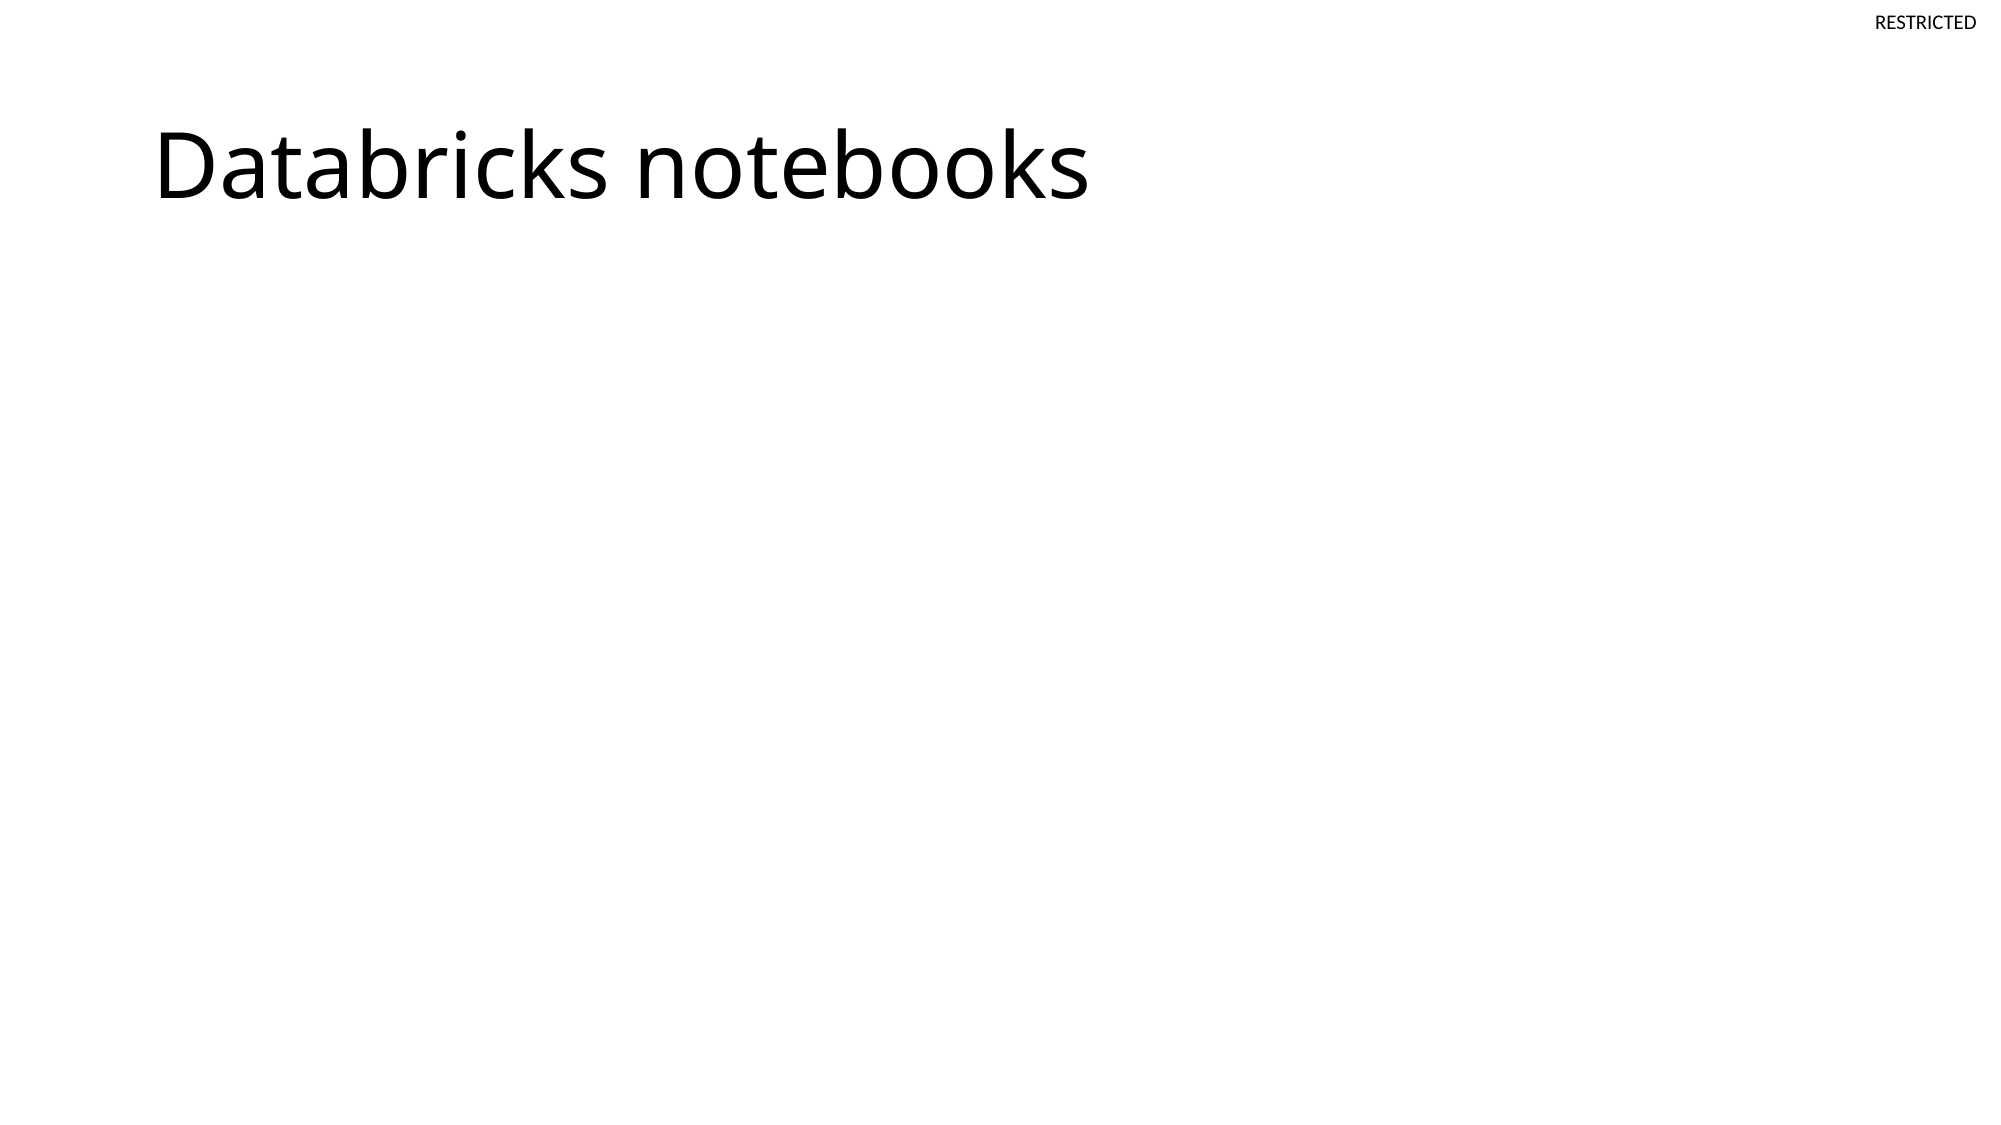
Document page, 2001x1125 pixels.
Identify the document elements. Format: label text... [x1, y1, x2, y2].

title Databricks notebooks [137, 59, 1863, 278]
